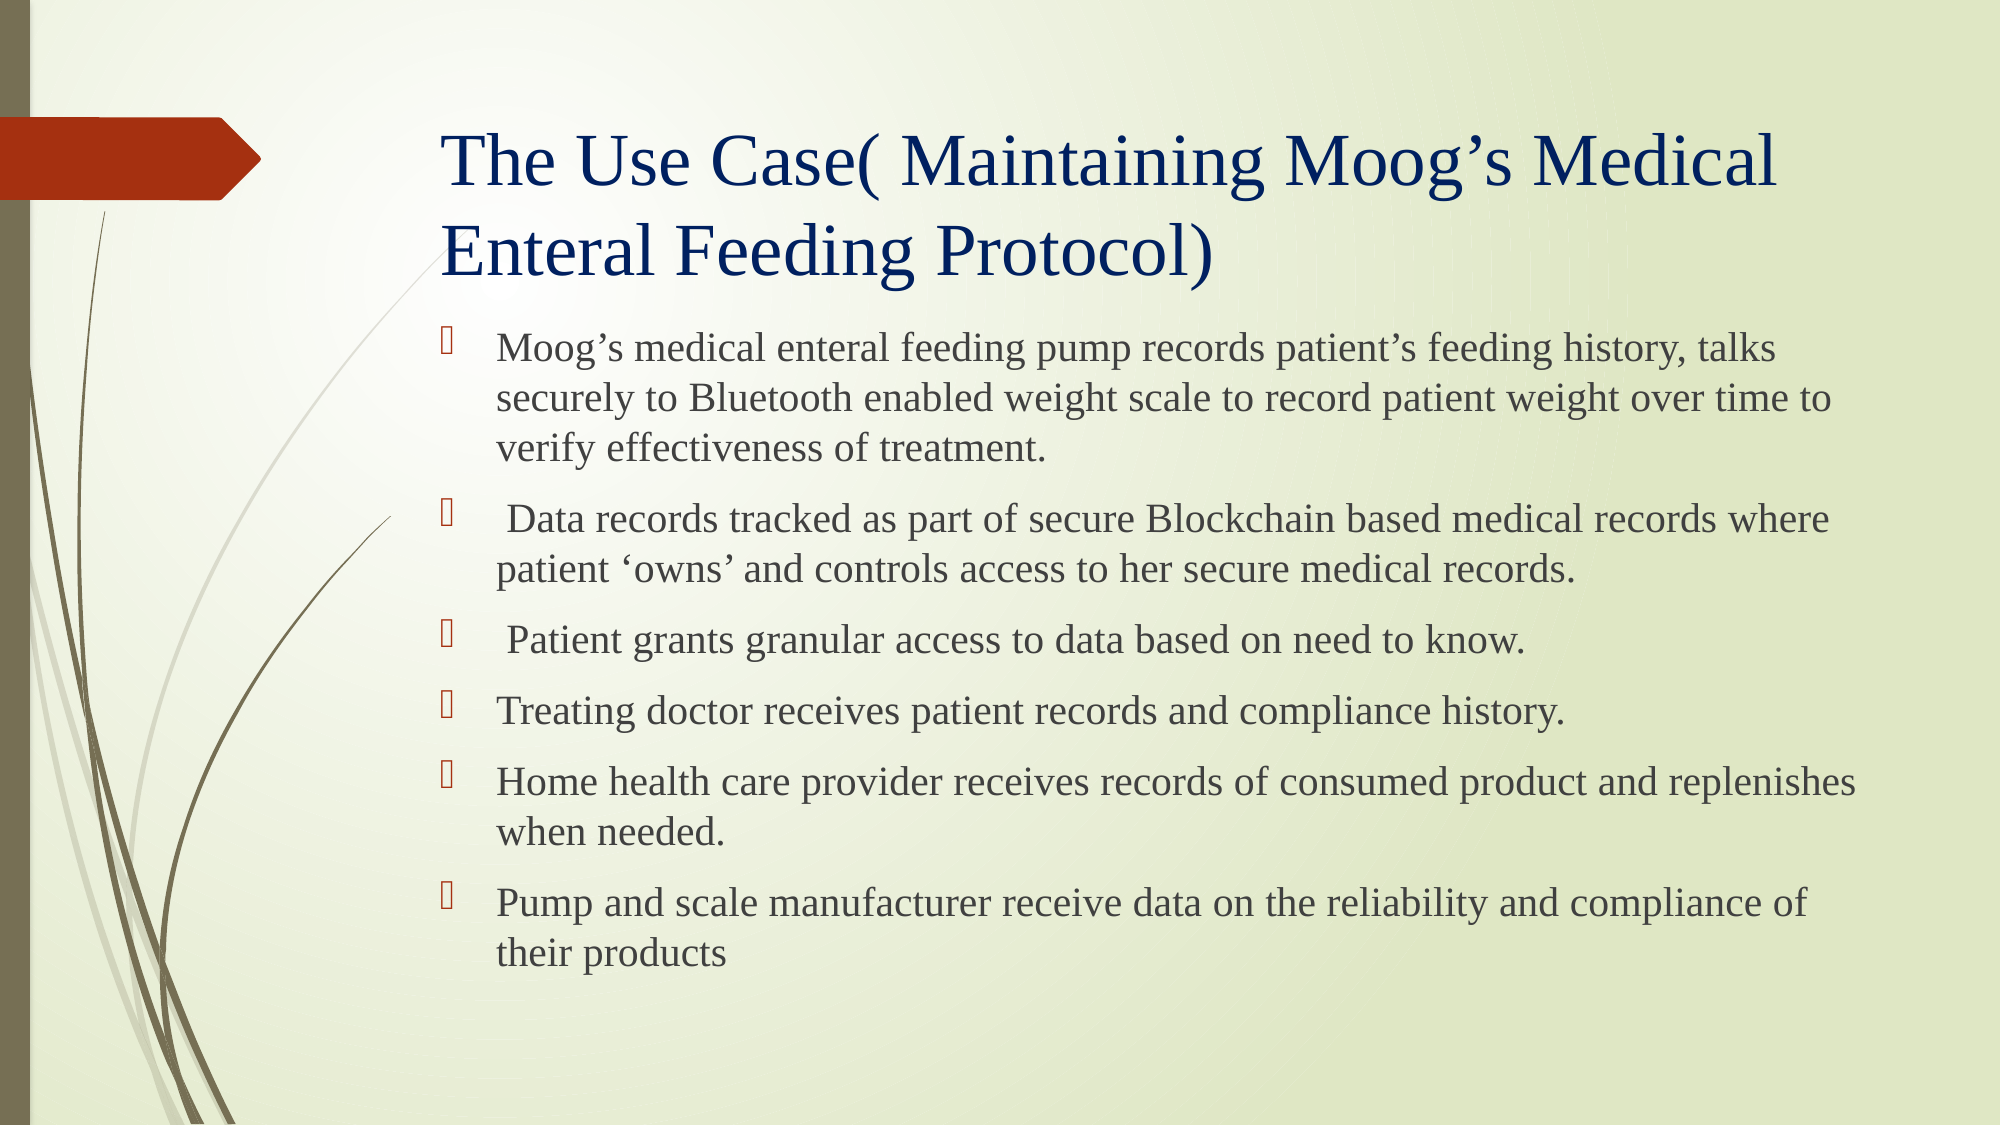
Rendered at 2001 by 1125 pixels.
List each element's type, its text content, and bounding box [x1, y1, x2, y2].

title The Use Case( Maintaining Moog’s Medical Enteral Feeding Protocol) [425, 102, 1888, 312]
list Moog’s medical enteral feeding pump records patient’s feeding history, talks securely to Bluetooth enabled weight scale to record patient weight over time to verify effectiveness of treatment. Data records tracked as part of secure Blockchain based medical records where patient ‘owns’ and controls access to her secure medical records. Patient grants granular access to data based on need to know. Treating doctor receives patient records and compliance history. Home health care provider receives records of consumed product and replenishes when needed. Pump and scale manufacturer receive data on the reliability and compliance of their products [424, 312, 1888, 1082]
